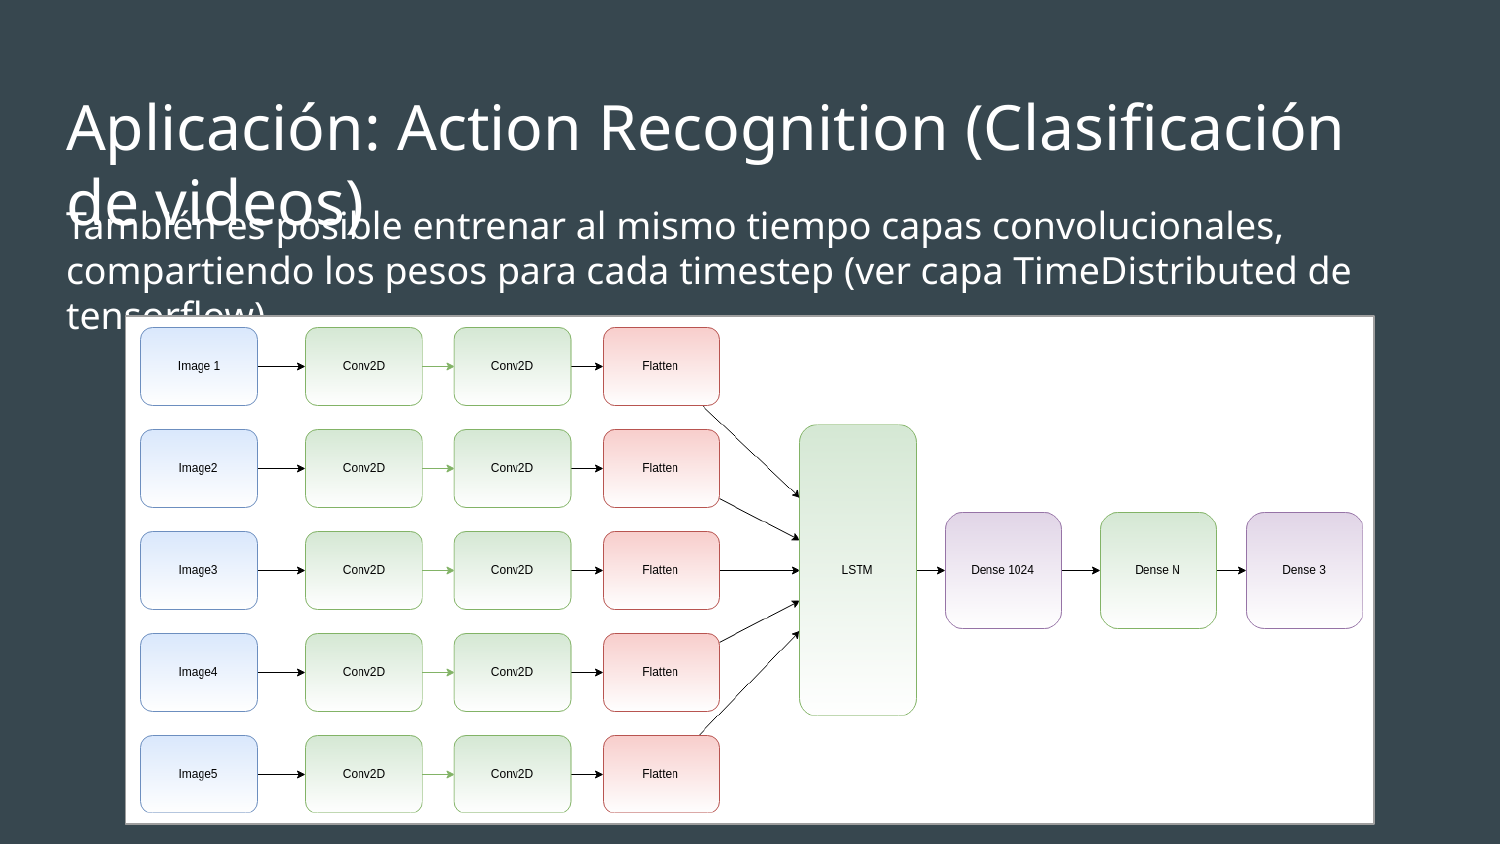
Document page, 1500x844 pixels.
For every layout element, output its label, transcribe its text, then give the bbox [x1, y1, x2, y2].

title Aplicación: Action Recognition (Clasificación de videos) [51, 72, 1449, 167]
text_box También es posible entrenar al mismo tiempo capas convolucionales, compartiendo los pesos para cada timestep (ver capa TimeDistributed de tensorflow). [51, 187, 1410, 309]
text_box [125, 315, 1375, 825]
